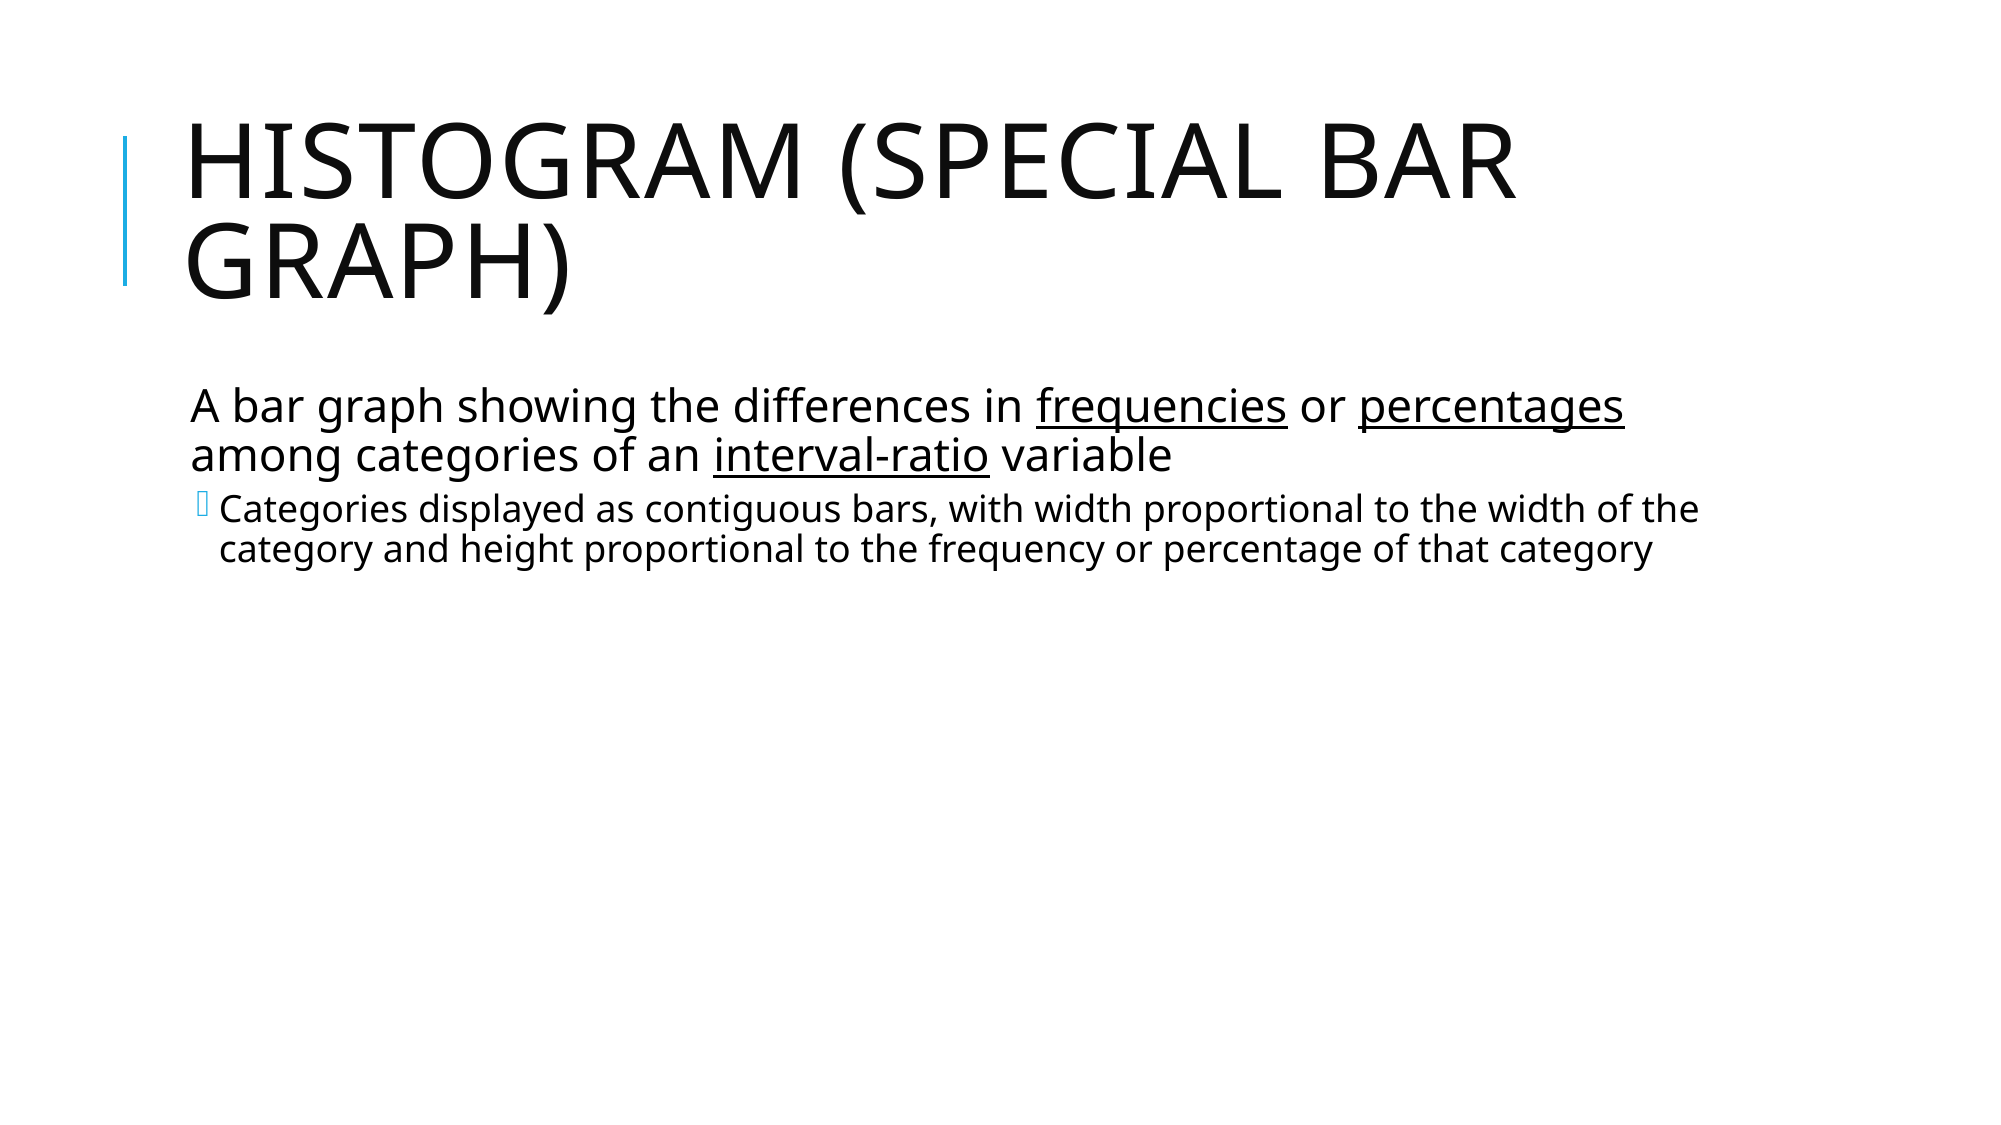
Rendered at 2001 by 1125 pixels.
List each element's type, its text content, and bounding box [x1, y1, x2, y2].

title Histogram (Special Bar Graph) [168, 96, 1763, 342]
list A bar graph showing the differences in frequencies or percentages among categories of an interval-ratio variable Categories displayed as contiguous bars, with width proportional to the width of the category and height proportional to the frequency or percentage of that category [168, 375, 1763, 1035]
